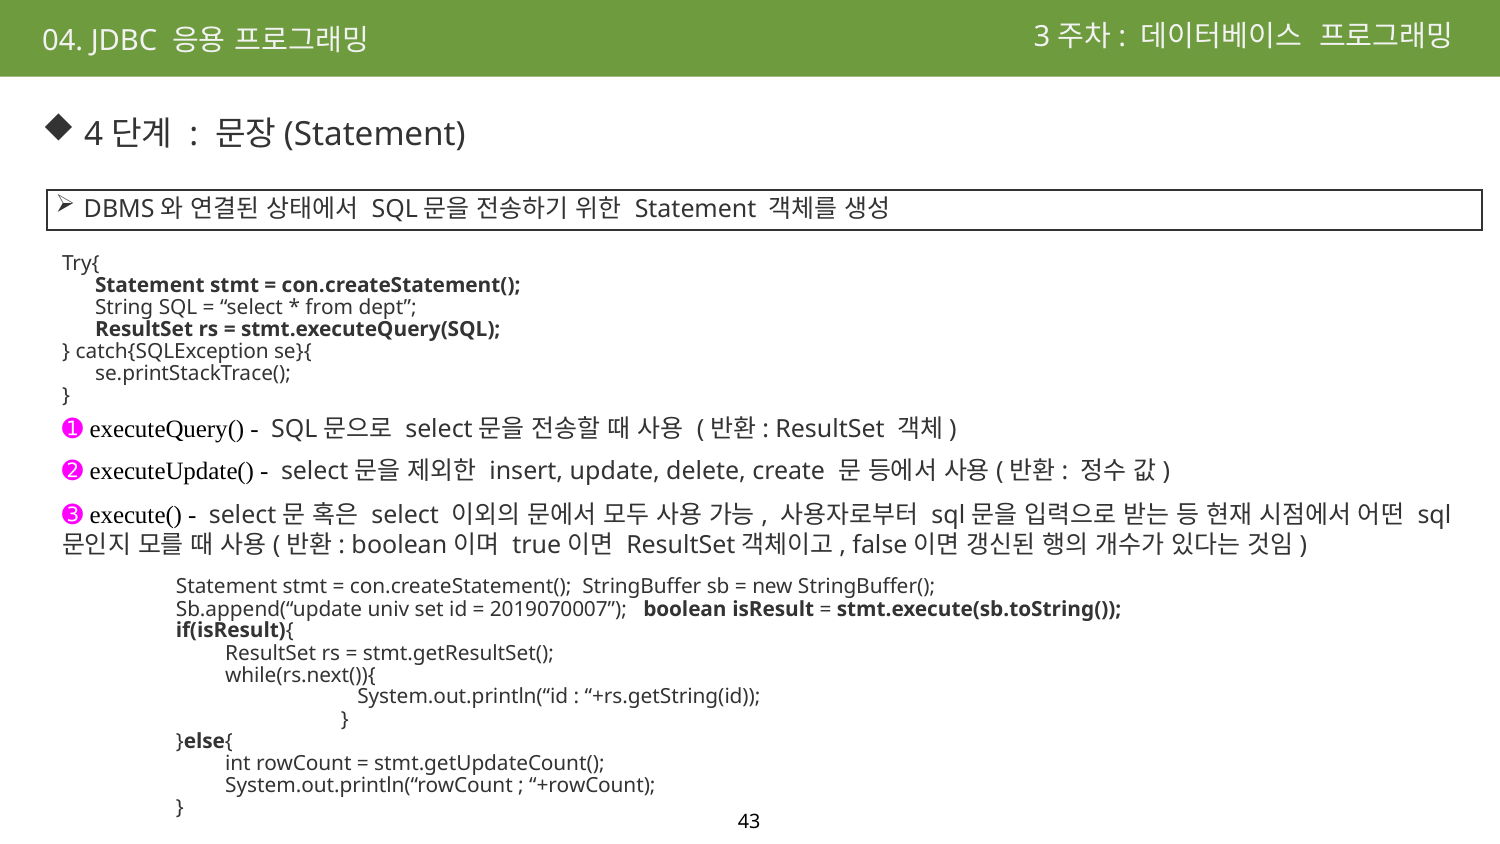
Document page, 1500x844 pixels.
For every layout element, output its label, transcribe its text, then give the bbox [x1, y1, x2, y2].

slide_number 43 [728, 800, 771, 843]
text_box Try{ Statement stmt = con.createStatement(); String SQL = “select * from dept”; ResultSet rs = stmt.executeQuery(SQL); } catch{SQLException se}{ se.printStackTrace(); } [47, 247, 1159, 410]
text_box Statement stmt = con.createStatement(); StringBuffer sb = new StringBuffer(); Sb.append(“update univ set id = 2019070007”); boolean isResult = stmt.execute(sb.toString()); if(isResult){ ResultSet rs = stmt.getResultSet(); while(rs.next()){ System.out.println(“id : “+rs.getString(id)); } }else{ int rowCount = stmt.getUpdateCount(); System.out.println(“rowCount ; “+rowCount); } [161, 570, 1245, 826]
text_box ➊ executeQuery() - SQL문으로 select문을 전송할 때 사용 (반환: ResultSet 객체) [47, 410, 1470, 450]
list 04. JDBC 응용 프로그래밍 [33, 19, 500, 67]
text_box 3주차: 데이터베이스 프로그래밍 [1025, 16, 1491, 61]
text_box ➌ execute() - select문 혹은 select 이외의 문에서 모두 사용 가능, 사용자로부터 sql문을 입력으로 받는 등 현재 시점에서 어떤 sql문인지 모를 때 사용(반환: boolean이며 true이면 ResultSet객체이고, false이면 갱신된 행의 개수가 있다는 것임) [47, 491, 1470, 567]
text_box DBMS와 연결된 상태에서 SQL문을 전송하기 위한 Statement 객체를 생성 [47, 189, 1483, 231]
text_box ➋ executeUpdate() - select문을 제외한 insert, update, delete, create 문 등에서 사용(반환: 정수 값) [47, 452, 1470, 491]
text_box 4단계 : 문장(Statement) [33, 111, 876, 160]
